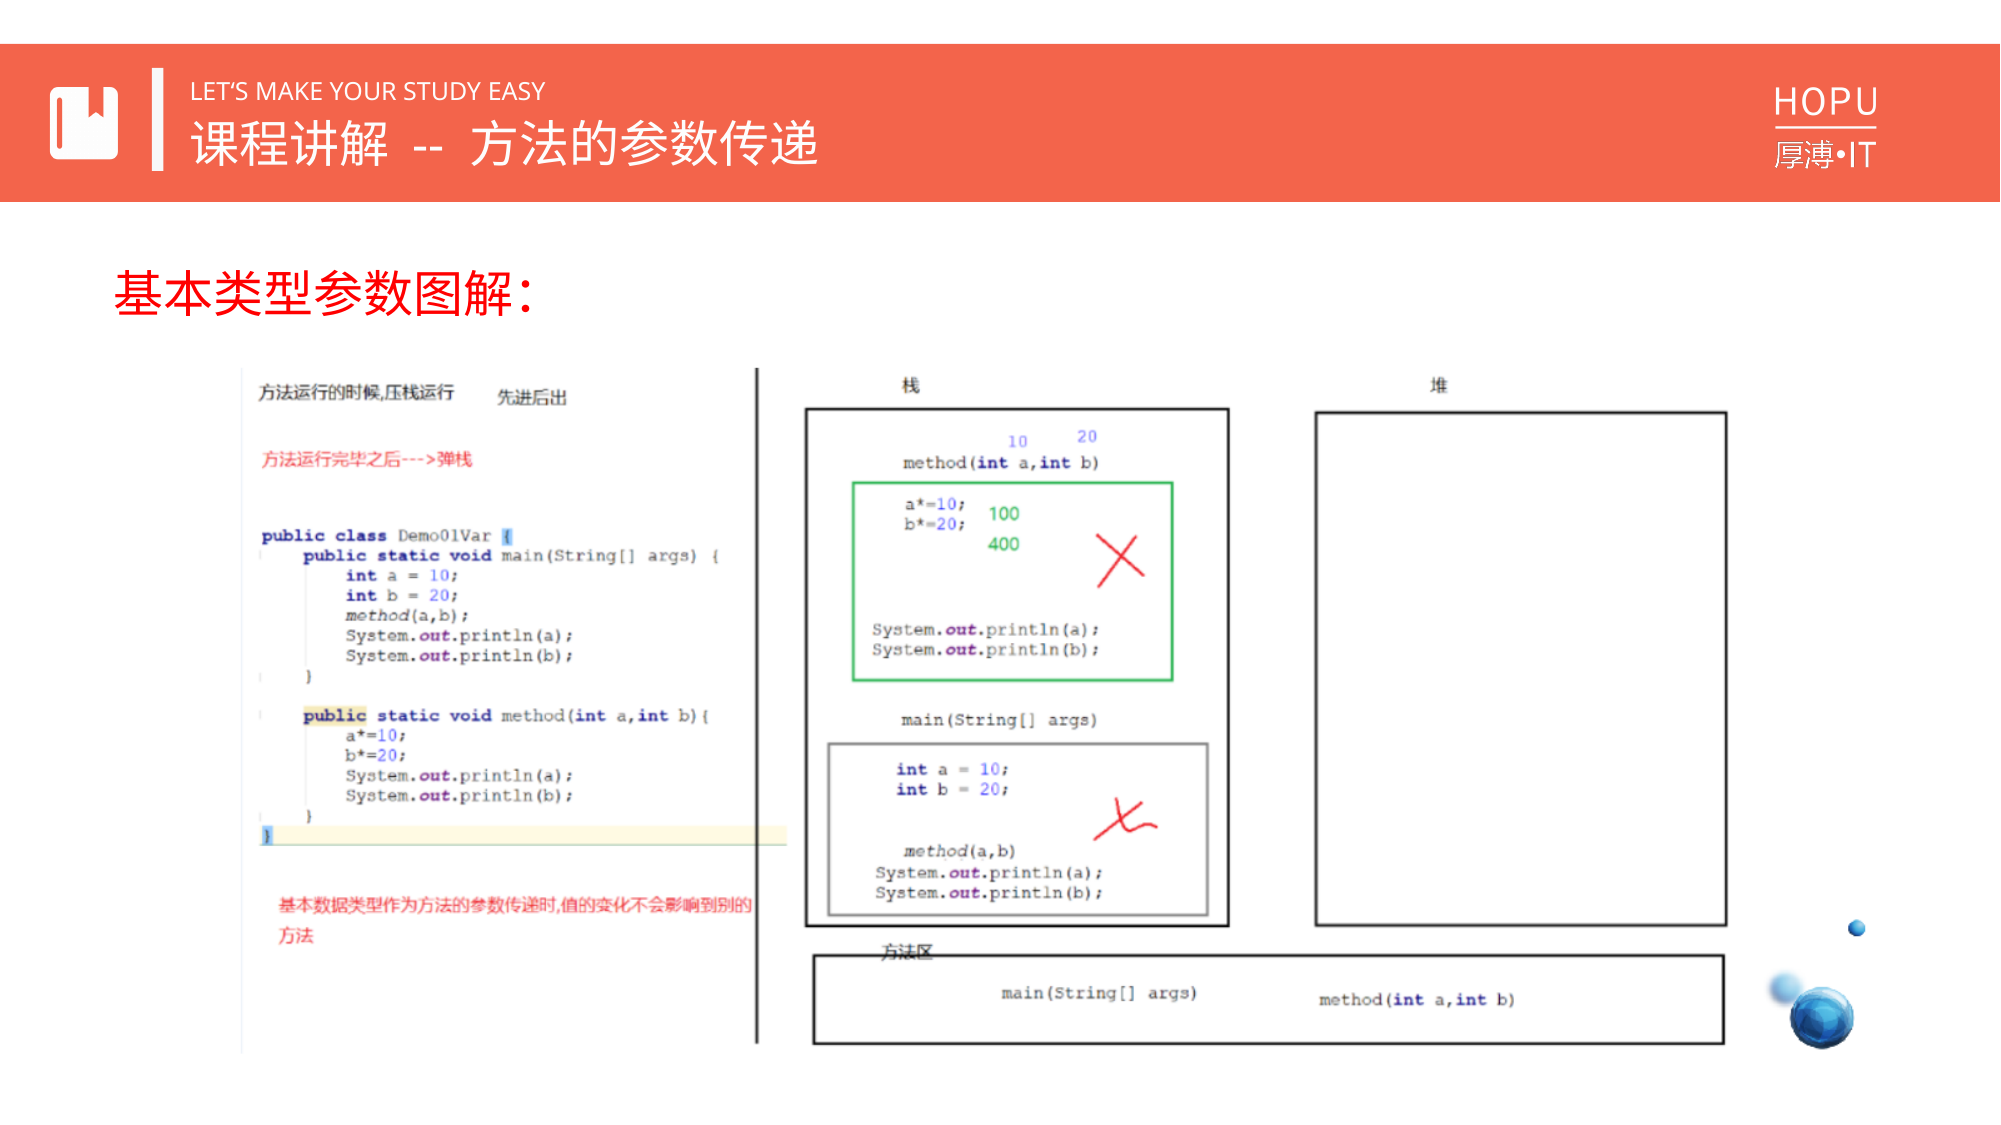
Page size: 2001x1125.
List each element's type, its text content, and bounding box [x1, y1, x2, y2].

text_box 基本类型参数图解： [98, 224, 1908, 330]
picture [1773, 75, 1878, 181]
text_box LET‘S MAKE YOUR STUDY EASY [316, 67, 893, 113]
picture [0, 0, 316, 253]
text_box 课程讲解 -- 方法的参数传递 [316, 117, 1326, 180]
text_box [316, 43, 2000, 203]
picture [226, 348, 2000, 1125]
